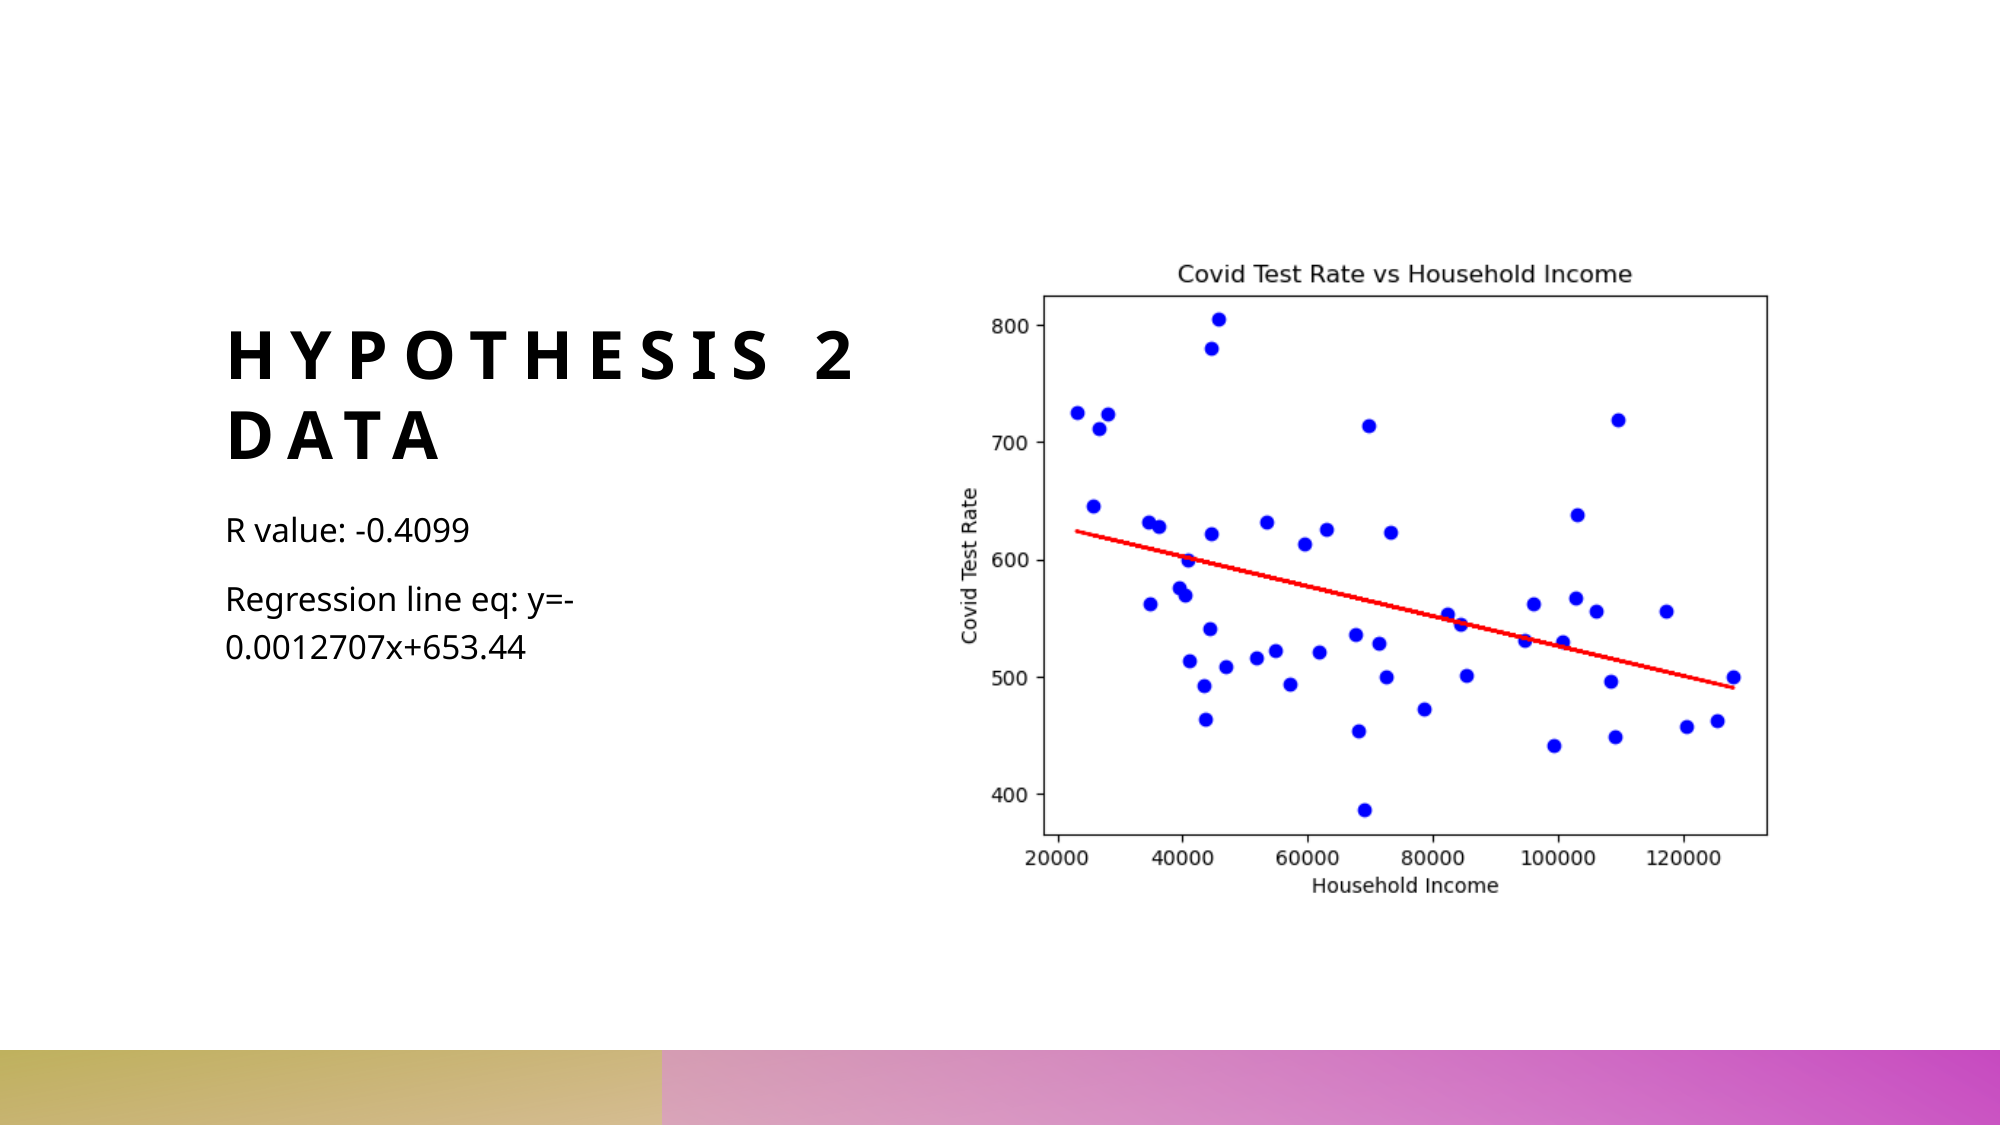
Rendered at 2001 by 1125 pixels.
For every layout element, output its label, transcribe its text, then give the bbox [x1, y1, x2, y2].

title Hypothesis 2 Data [225, 161, 871, 473]
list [927, 211, 1860, 912]
list R value: -0.4099 Regression line eq: y=-0.0012707x+653.44 [225, 501, 871, 962]
